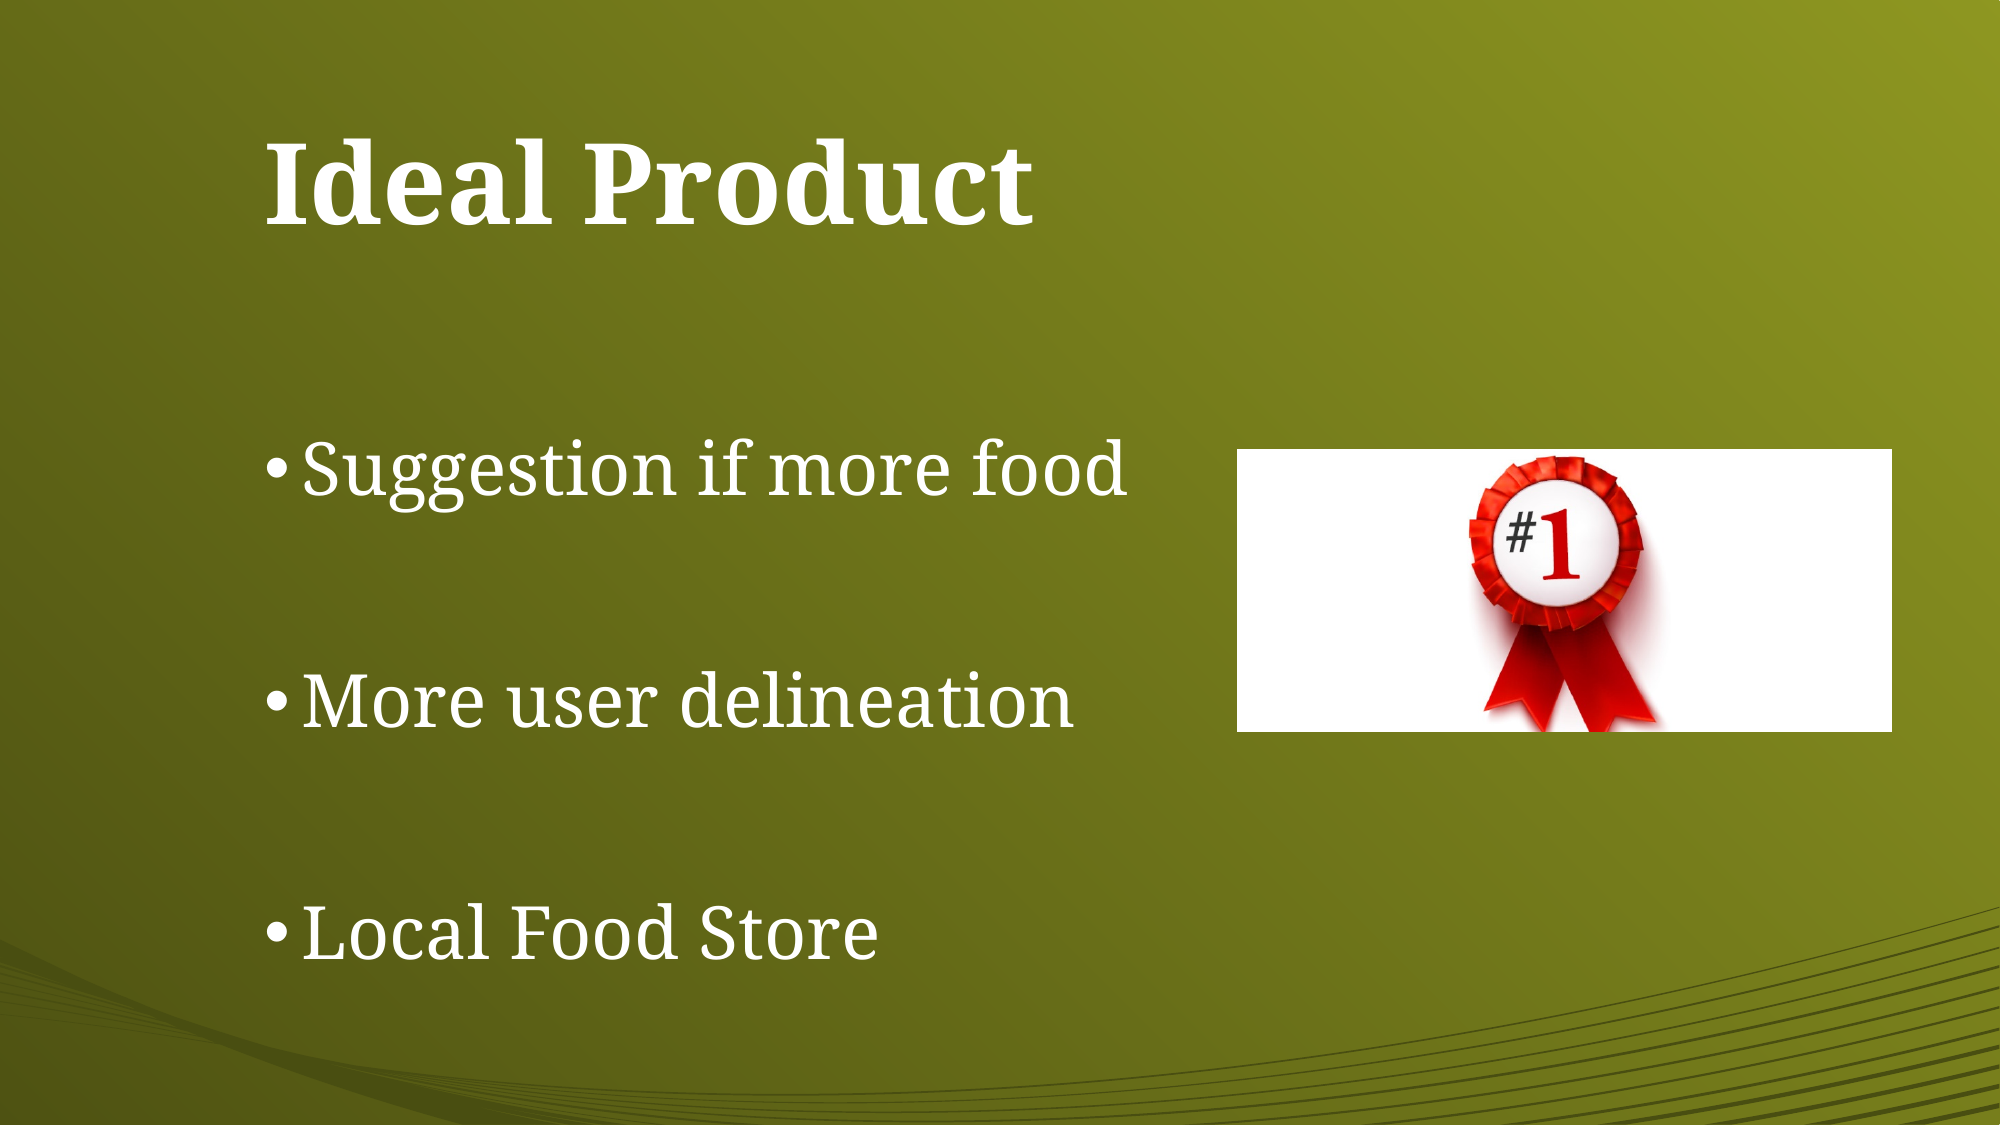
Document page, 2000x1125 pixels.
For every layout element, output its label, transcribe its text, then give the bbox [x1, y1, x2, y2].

picture [1236, 449, 1892, 732]
list Suggestion if more food More user delineation Local Food Store [249, 299, 1750, 988]
title Ideal Product [249, 65, 1750, 257]
